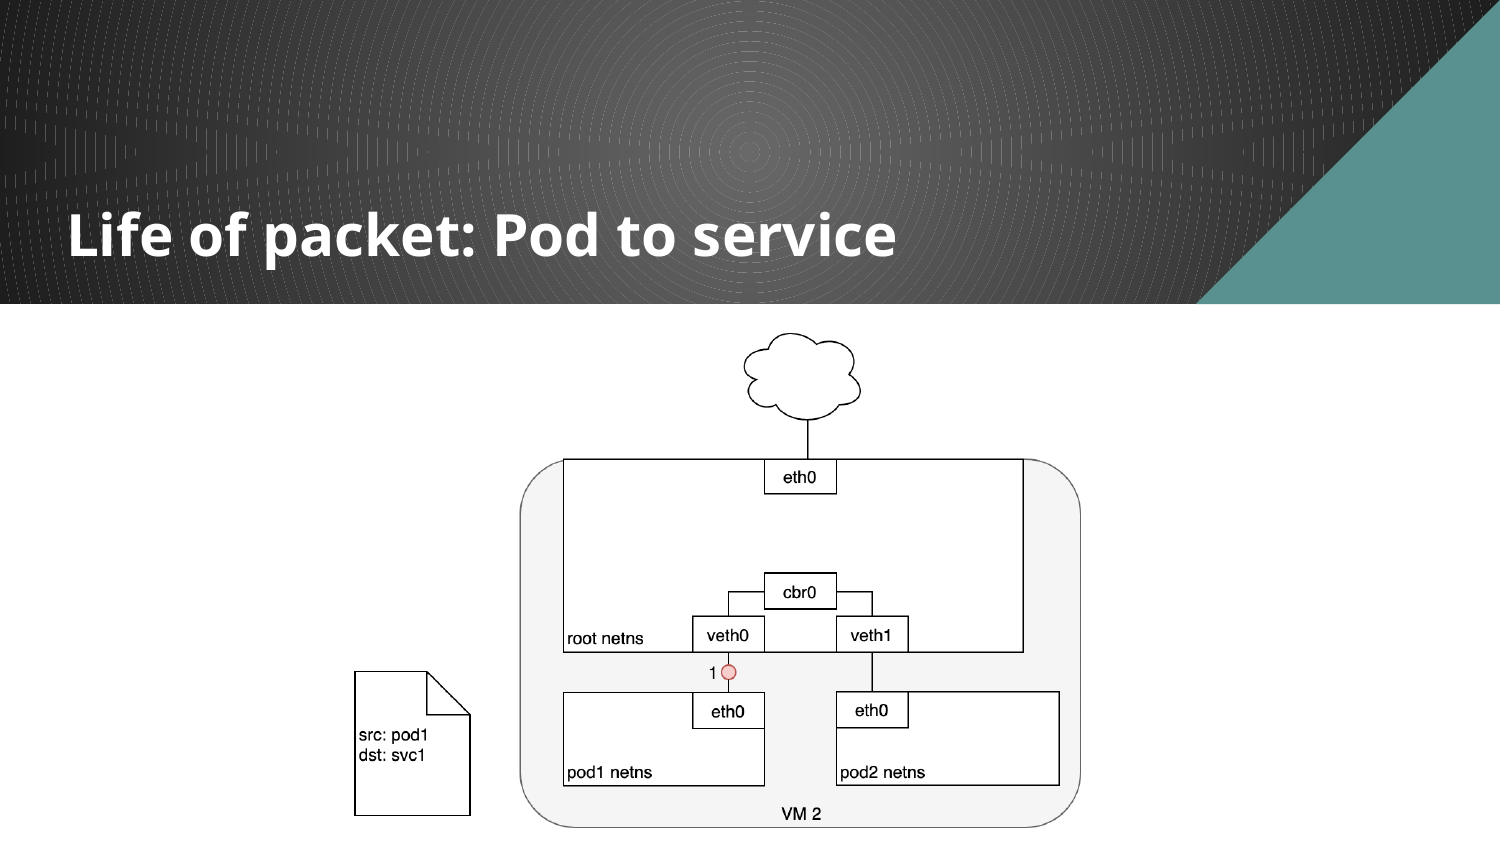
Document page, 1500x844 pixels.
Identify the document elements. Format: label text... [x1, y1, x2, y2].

picture [353, 322, 1082, 828]
title Life of packet: Pod to service [51, 123, 1154, 289]
